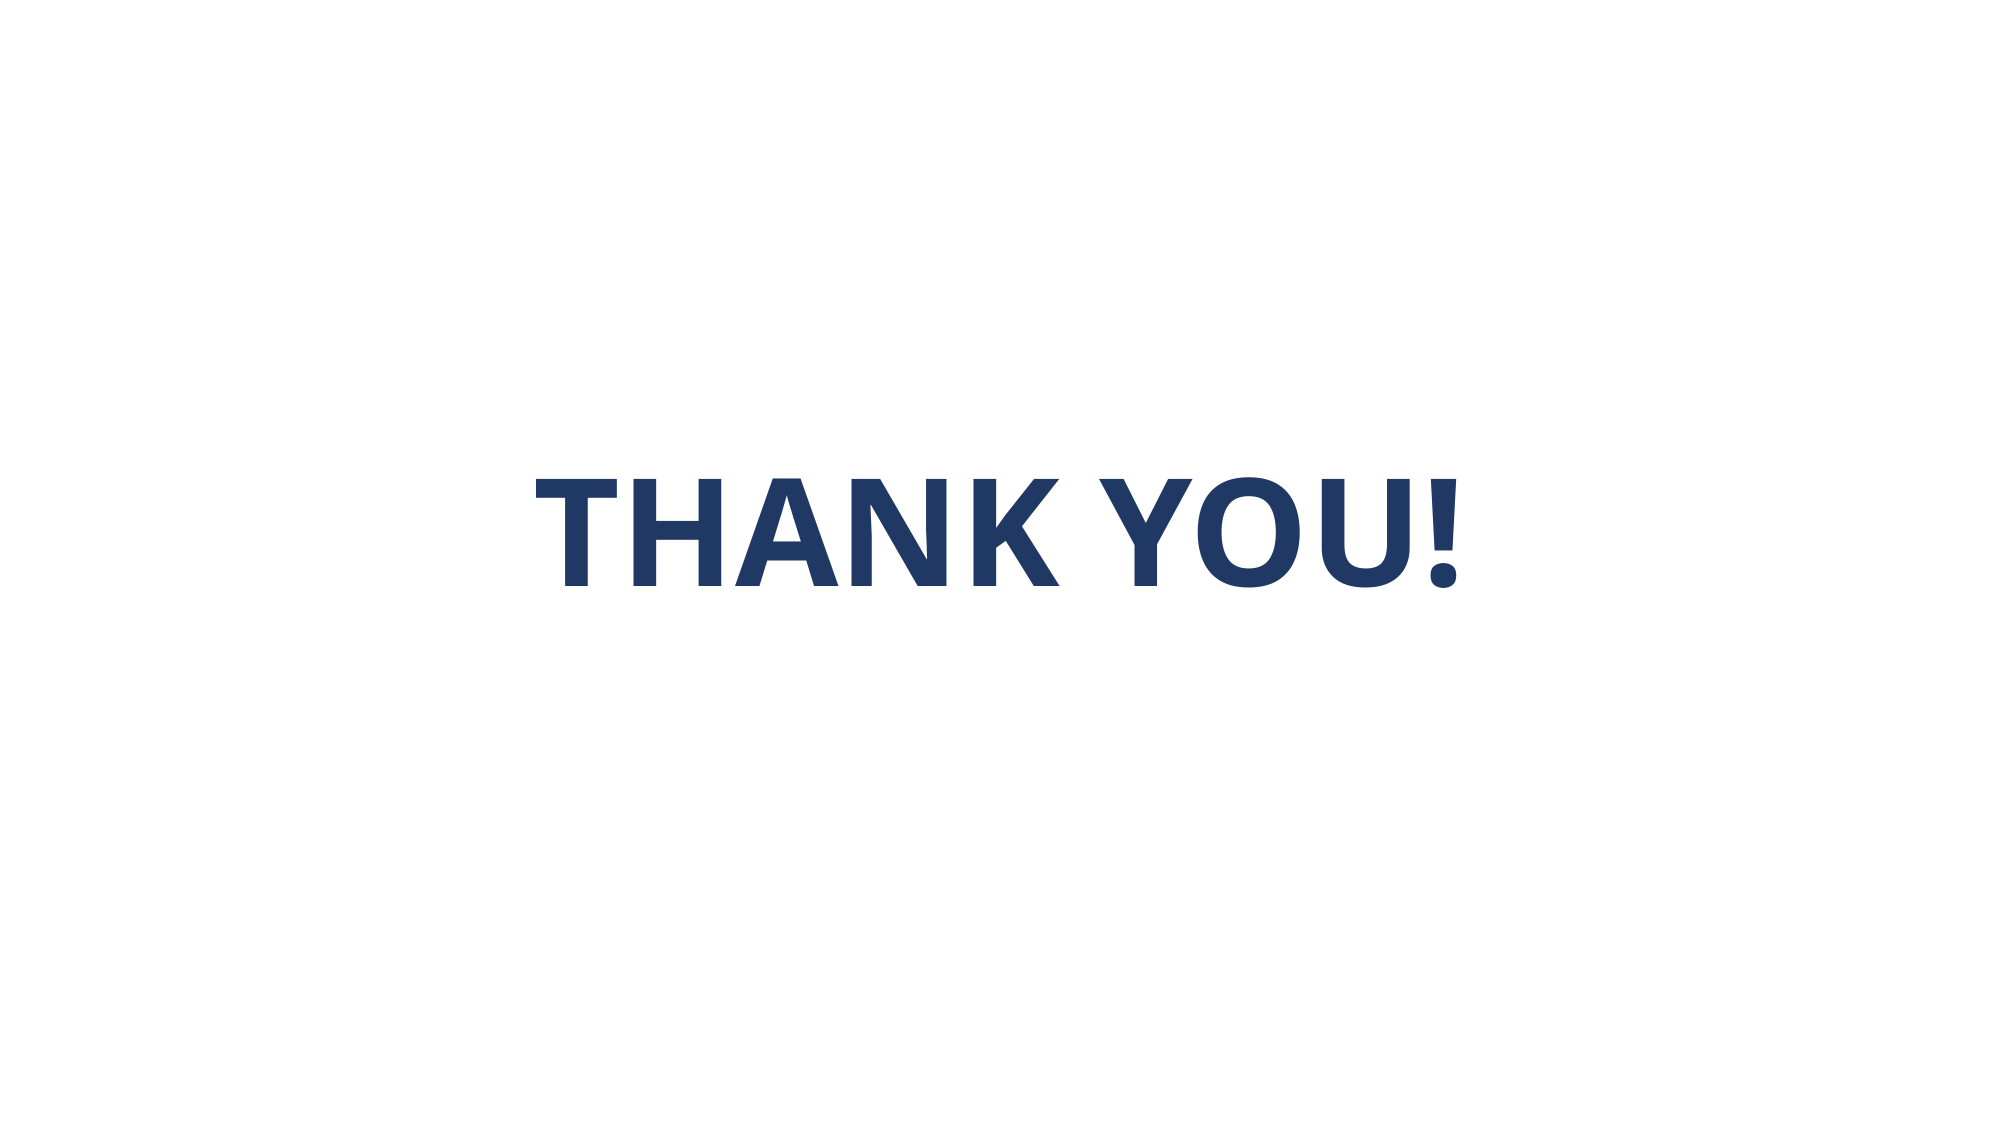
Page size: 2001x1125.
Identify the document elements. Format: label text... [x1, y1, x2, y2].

title THANK YOU! [137, 273, 1863, 804]
